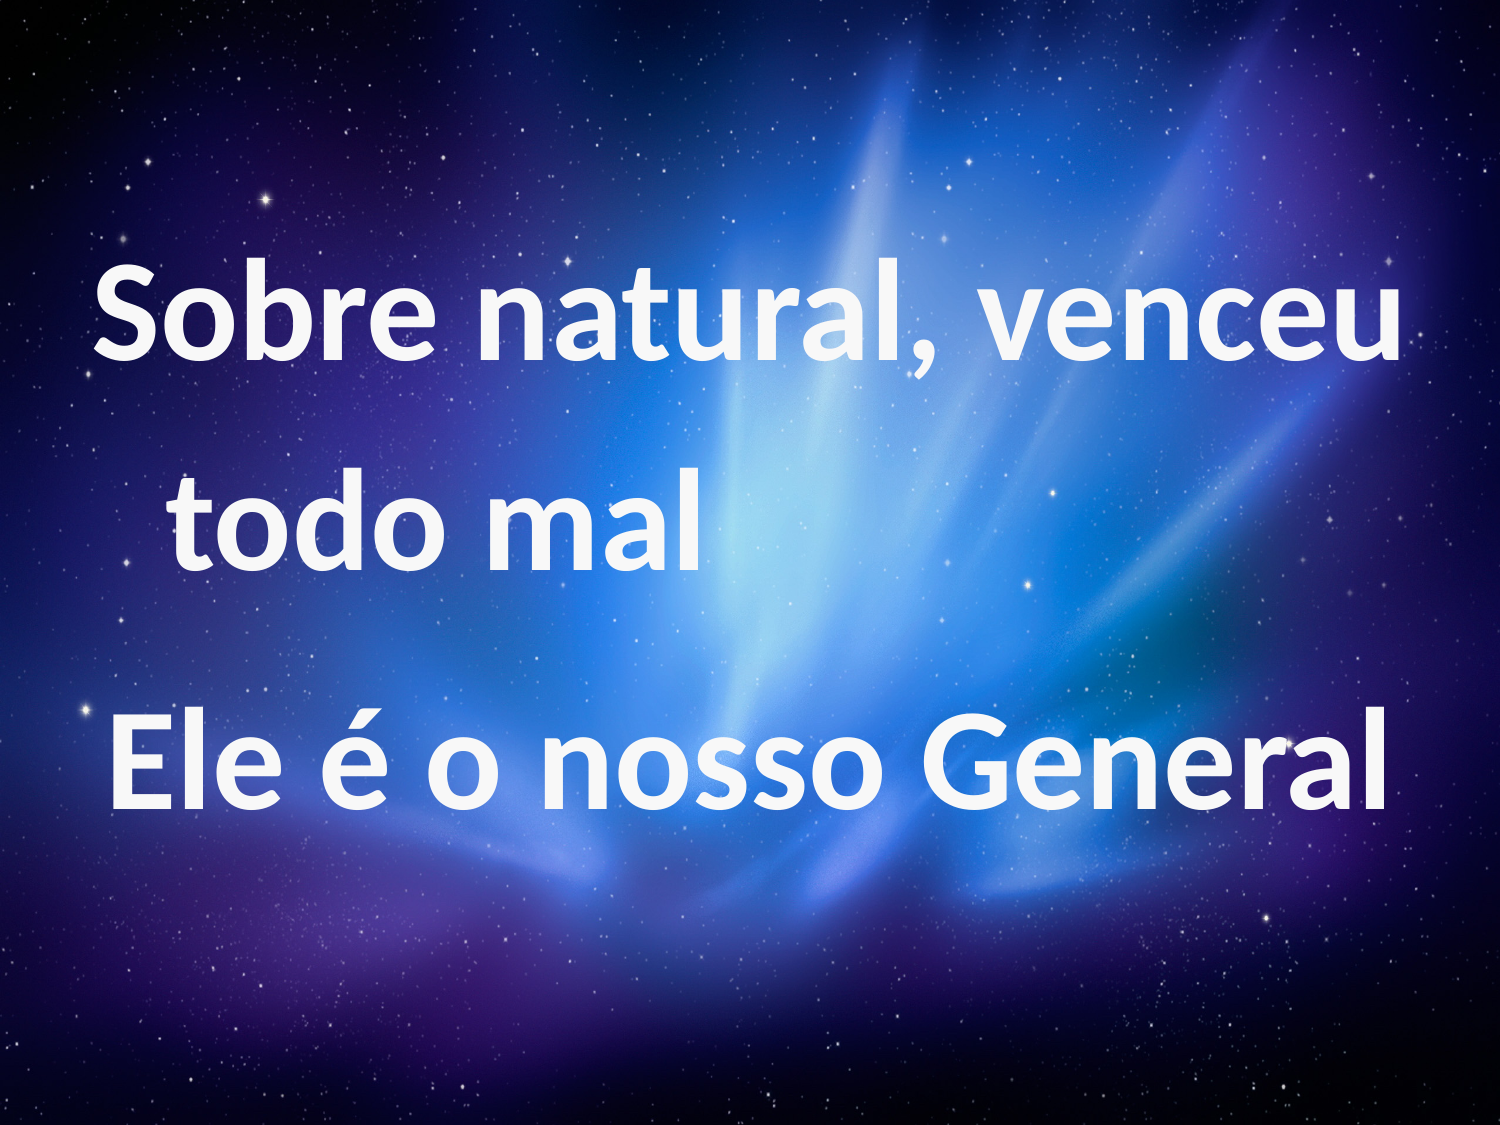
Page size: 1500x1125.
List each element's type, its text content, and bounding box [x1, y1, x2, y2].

text_box Sobre natural, venceu todo mal Ele é o nosso General [41, 172, 1459, 929]
picture [0, 0, 1500, 1125]
